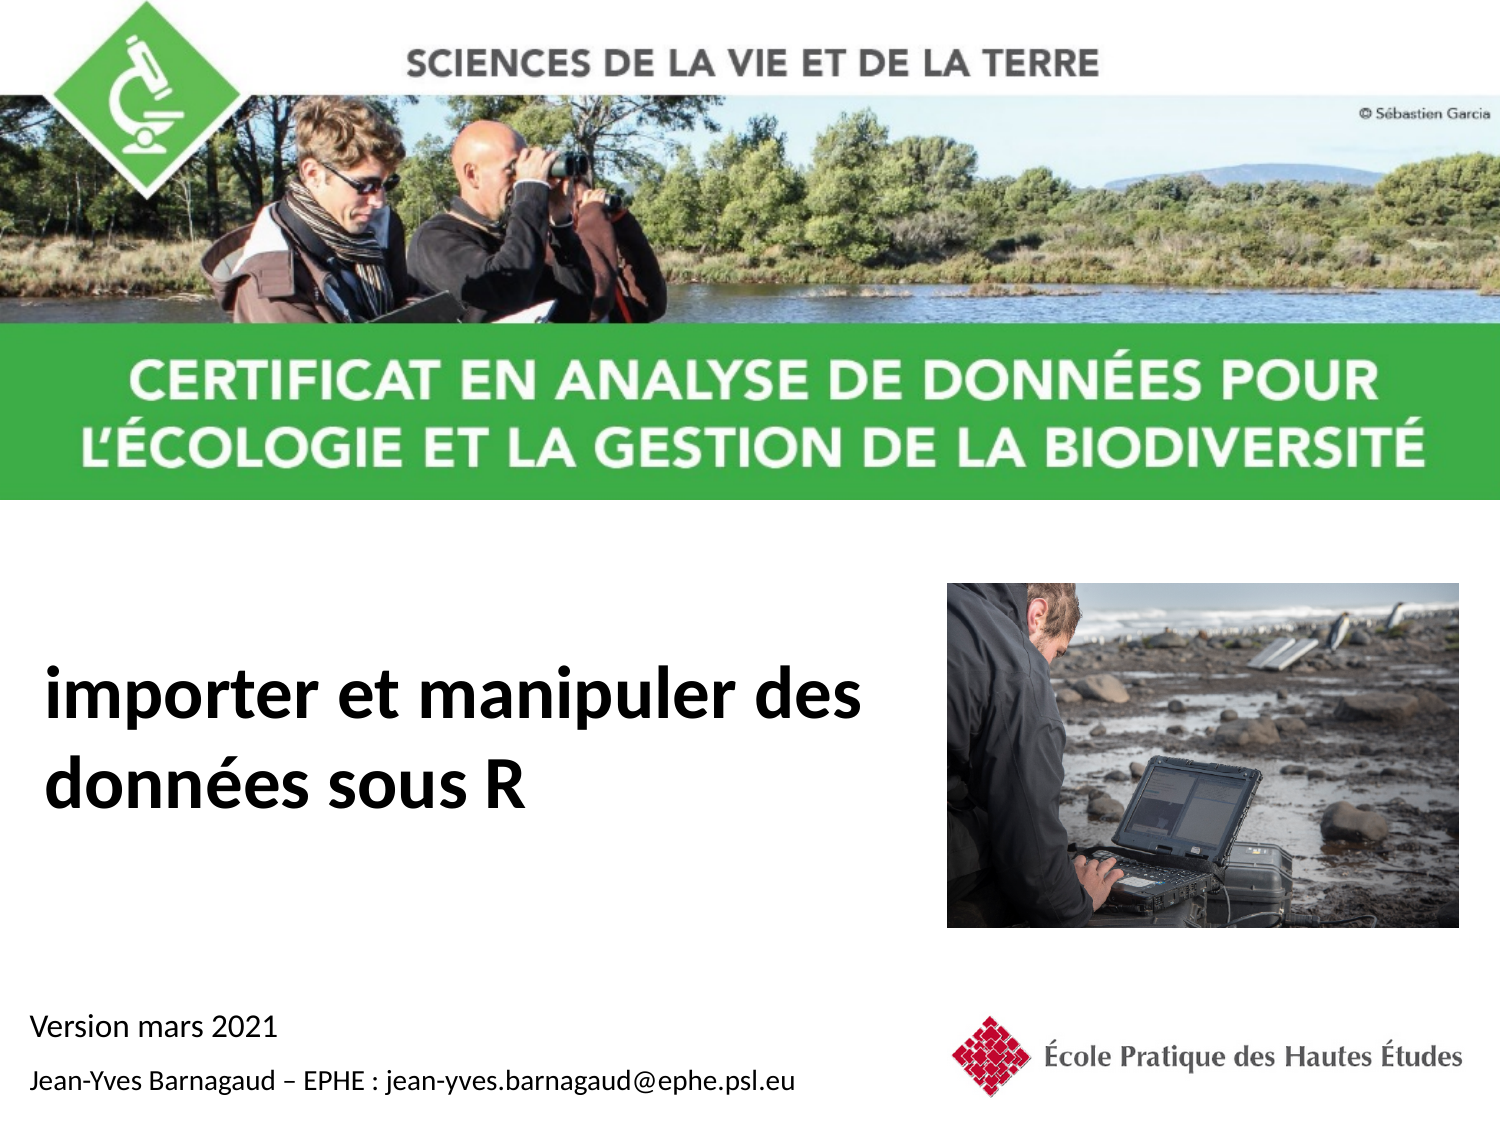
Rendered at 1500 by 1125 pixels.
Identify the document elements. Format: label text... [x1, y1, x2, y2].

text_box Version mars 2021 Jean-Yves Barnagaud – EPHE : jean-yves.barnagaud@ephe.psl.eu [14, 1001, 1001, 1125]
picture [947, 583, 1459, 928]
picture [0, 0, 1500, 500]
picture [947, 1010, 1471, 1100]
text_box importer et manipuler des données sous R [29, 636, 947, 832]
